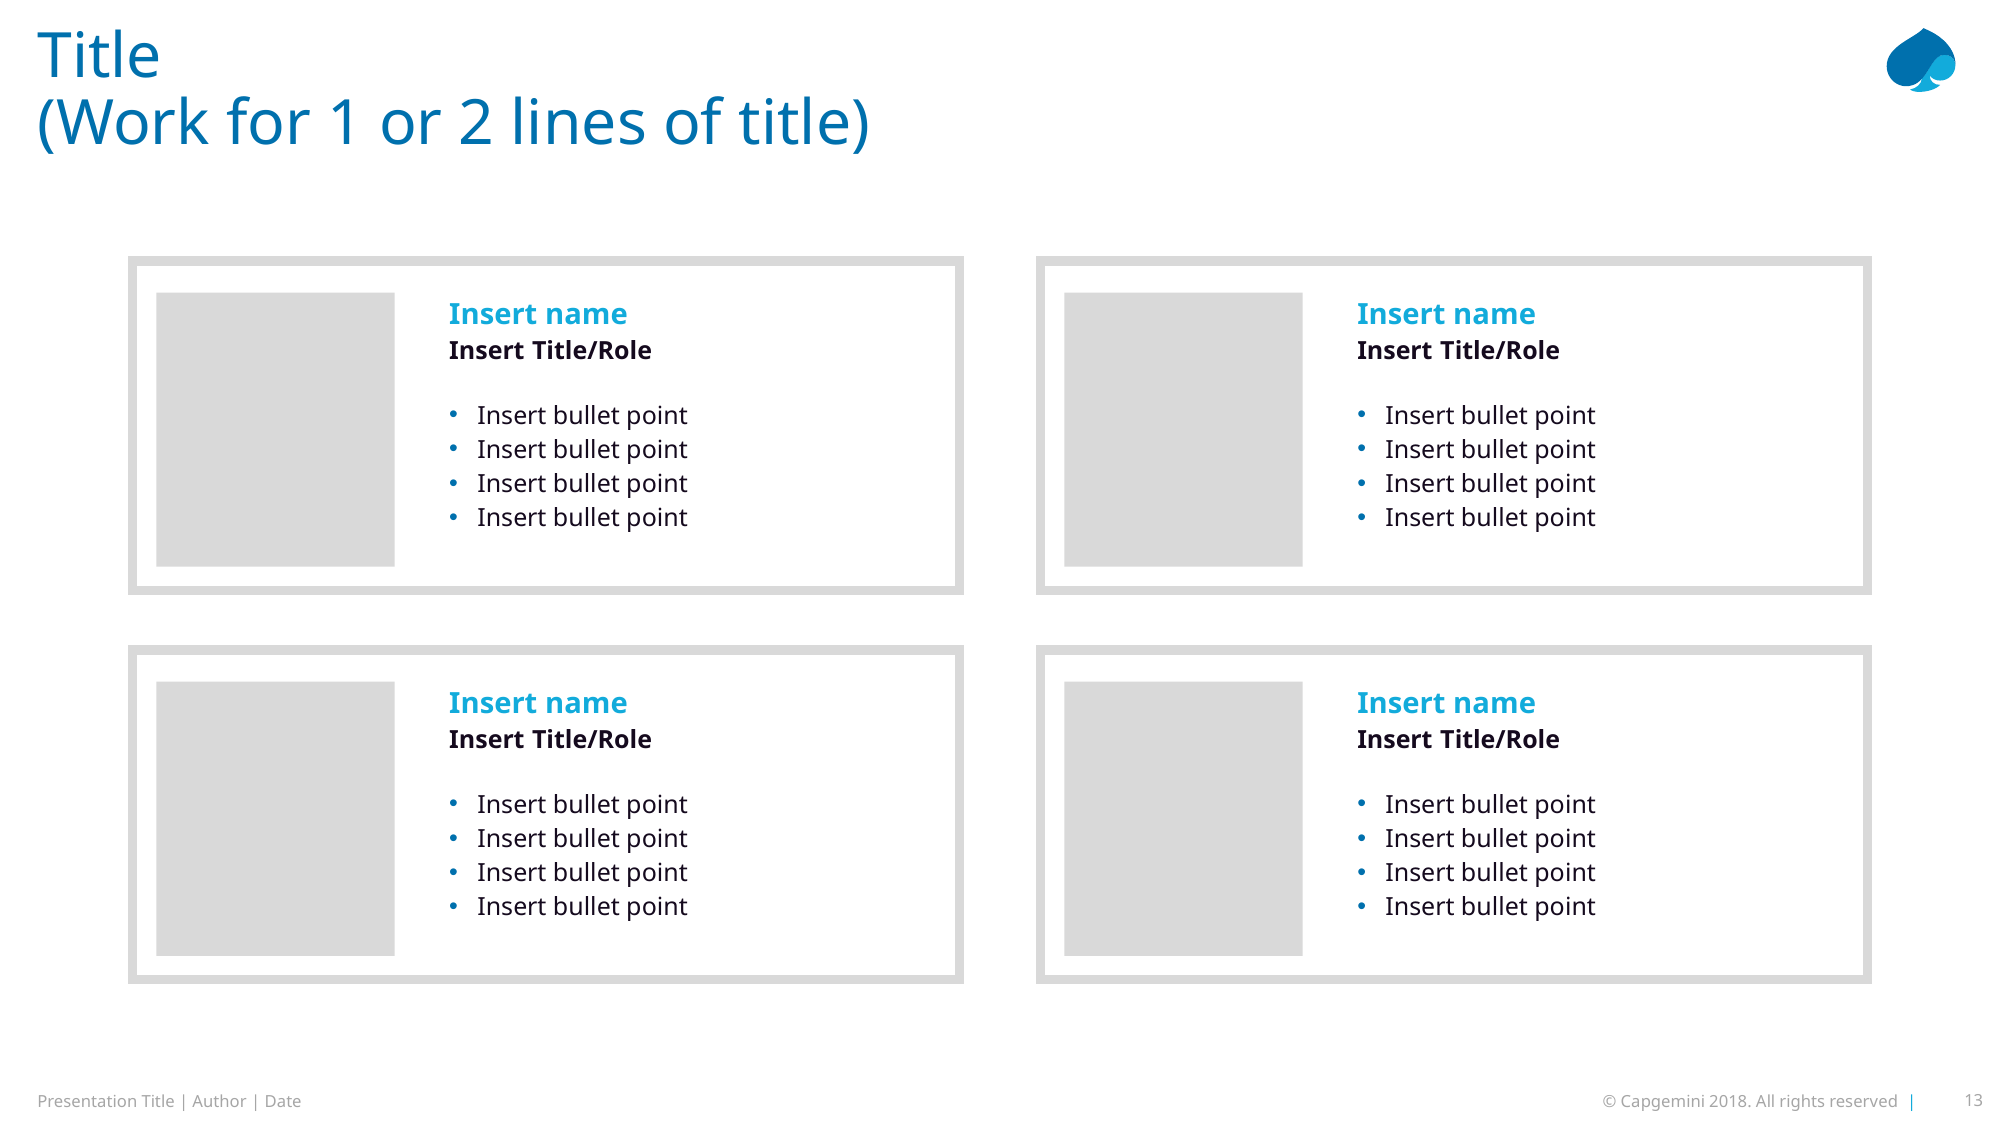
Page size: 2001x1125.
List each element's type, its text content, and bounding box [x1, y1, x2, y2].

title Title (Work for 1 or 2 lines of title) [37, 0, 1863, 182]
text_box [132, 649, 960, 980]
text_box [132, 260, 960, 591]
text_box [1040, 260, 1868, 591]
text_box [1040, 649, 1868, 980]
